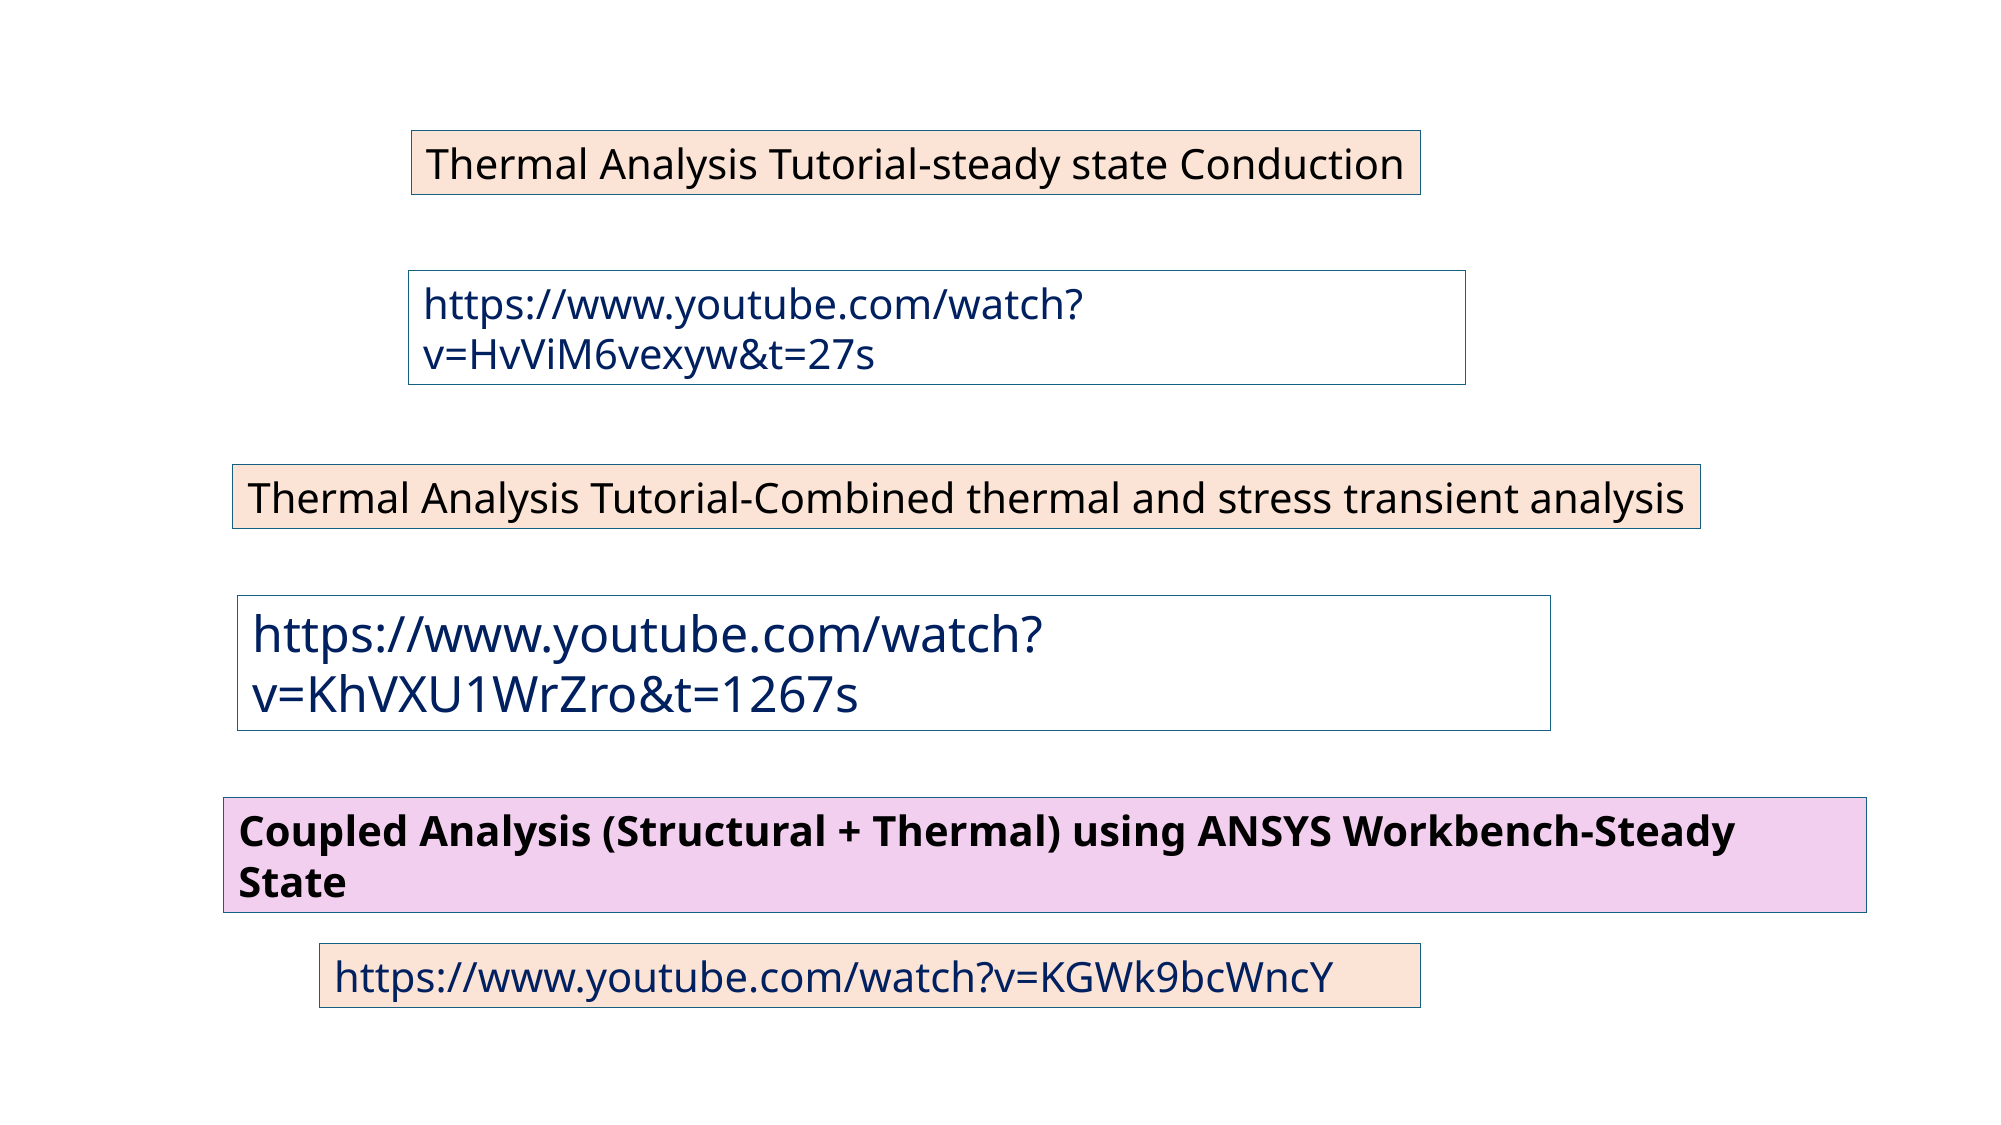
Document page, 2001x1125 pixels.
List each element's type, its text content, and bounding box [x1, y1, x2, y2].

text_box https://www.youtube.com/watch?v=KhVXU1WrZro&t=1267s [237, 595, 1551, 731]
text_box Thermal Analysis Tutorial-steady state Conduction [411, 130, 1421, 195]
text_box Coupled Analysis (Structural + Thermal) using ANSYS Workbench-Steady State [223, 797, 1867, 913]
text_box https://www.youtube.com/watch?v=HvViM6vexyw&t=27s [408, 270, 1466, 385]
text_box https://www.youtube.com/watch?v=KGWk9bcWncY [319, 943, 1421, 1008]
text_box Thermal Analysis Tutorial-Combined thermal and stress transient analysis [232, 464, 1701, 529]
